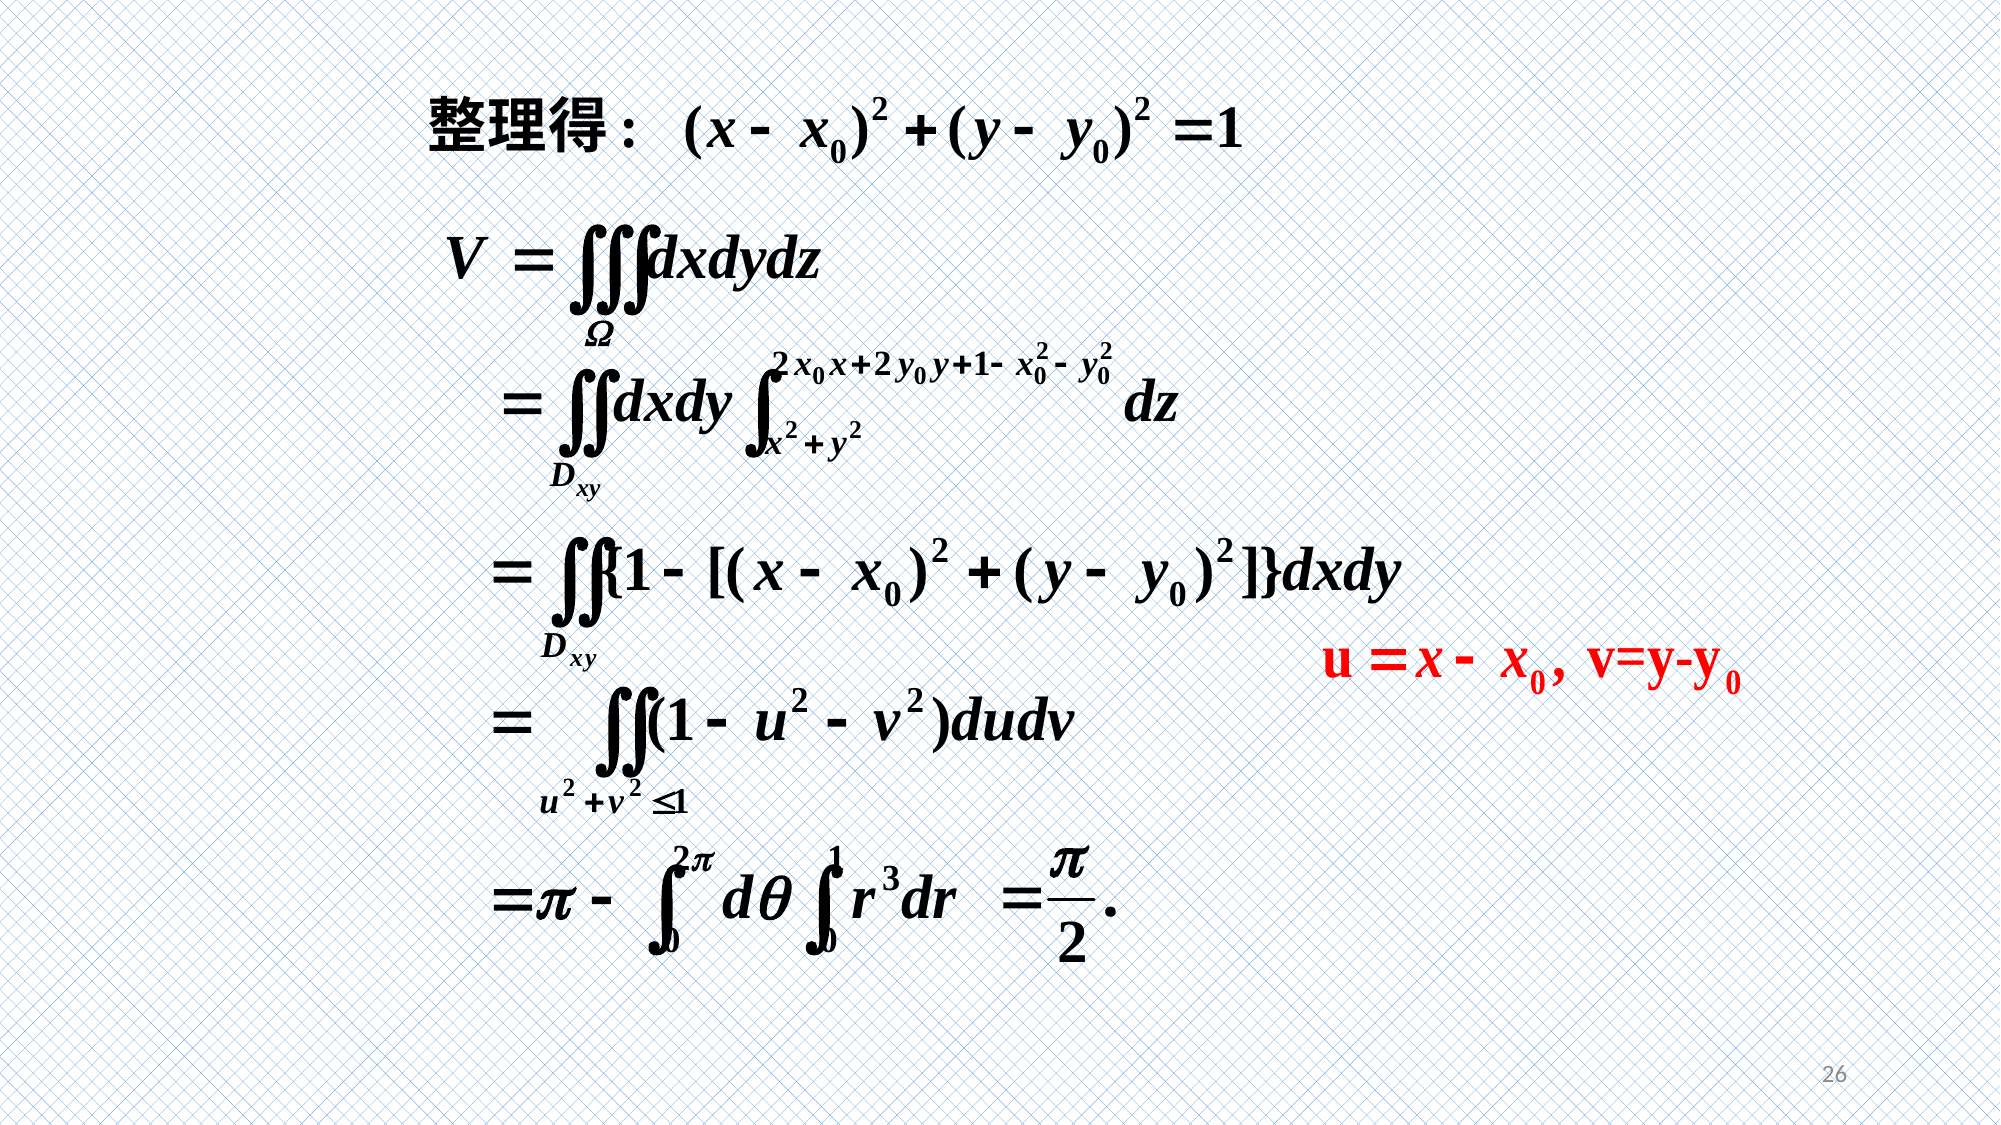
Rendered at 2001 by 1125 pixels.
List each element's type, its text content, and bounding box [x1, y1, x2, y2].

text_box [478, 829, 969, 962]
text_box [478, 512, 1413, 681]
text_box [441, 199, 830, 354]
slide_number 26 [1412, 1042, 1863, 1103]
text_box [488, 324, 1194, 514]
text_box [1315, 616, 1752, 709]
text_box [478, 662, 1086, 821]
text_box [988, 814, 1127, 978]
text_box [424, 87, 1244, 169]
